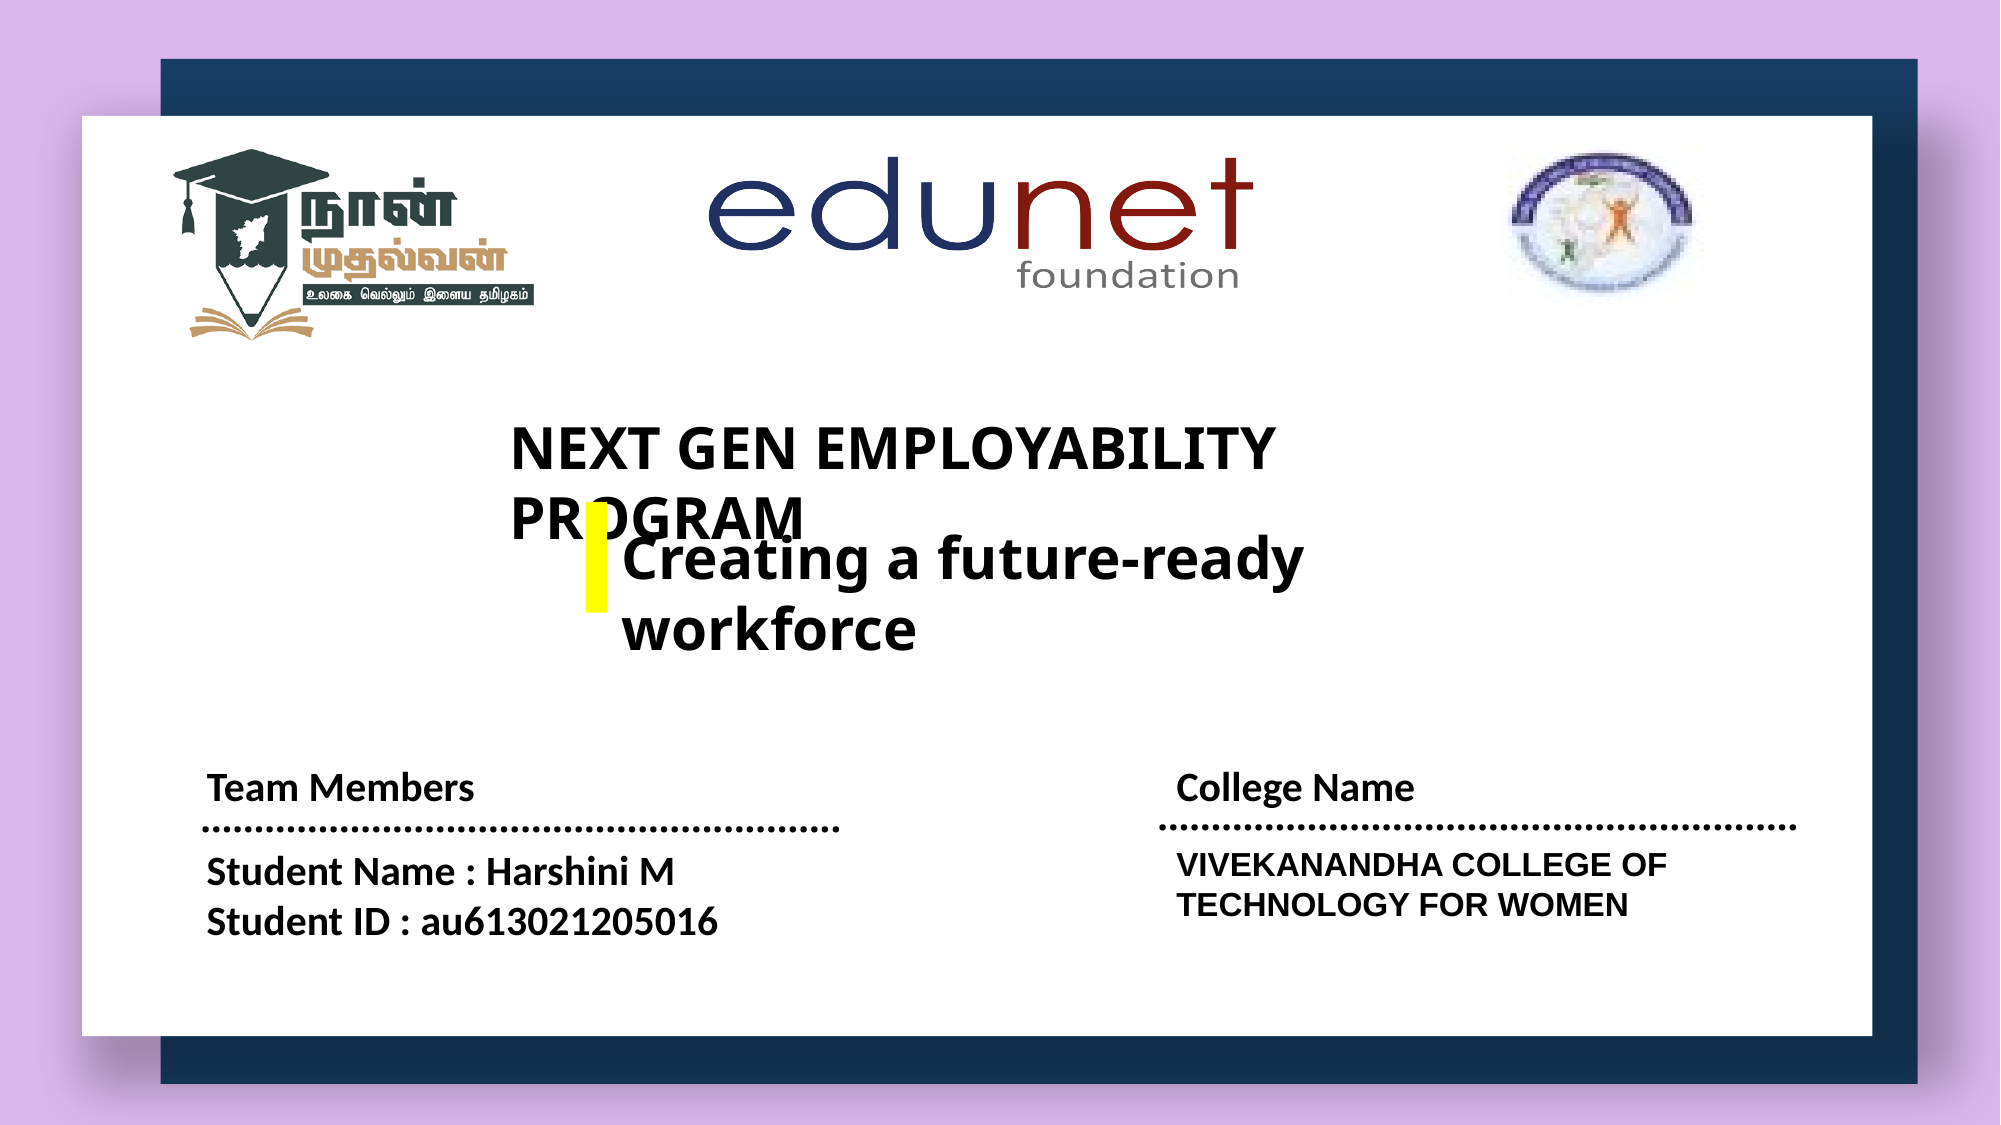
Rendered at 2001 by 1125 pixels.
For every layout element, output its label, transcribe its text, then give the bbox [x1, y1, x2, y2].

text_box [584, 500, 609, 614]
text_box Team Members [192, 760, 1142, 818]
text_box Creating a future-ready workforce [607, 514, 1540, 669]
text_box Student Name : Harshini M Student ID : au613021205016 [191, 836, 947, 951]
text_box [81, 114, 1874, 1038]
text_box ………………………………………............... [1142, 818, 1825, 846]
text_box VIVEKANANDHA COLLEGE OF TECHNOLOGY FOR WOMEN [1161, 836, 1844, 931]
text_box ………………………………………............... [185, 790, 868, 848]
picture [1497, 143, 1714, 305]
text_box [159, 57, 1919, 93]
text_box NEXT GEN EMPLOYABILITY PROGRAM [494, 403, 1540, 559]
text_box College Name [1142, 760, 2000, 818]
picture [160, 138, 540, 347]
picture [695, 151, 1259, 297]
